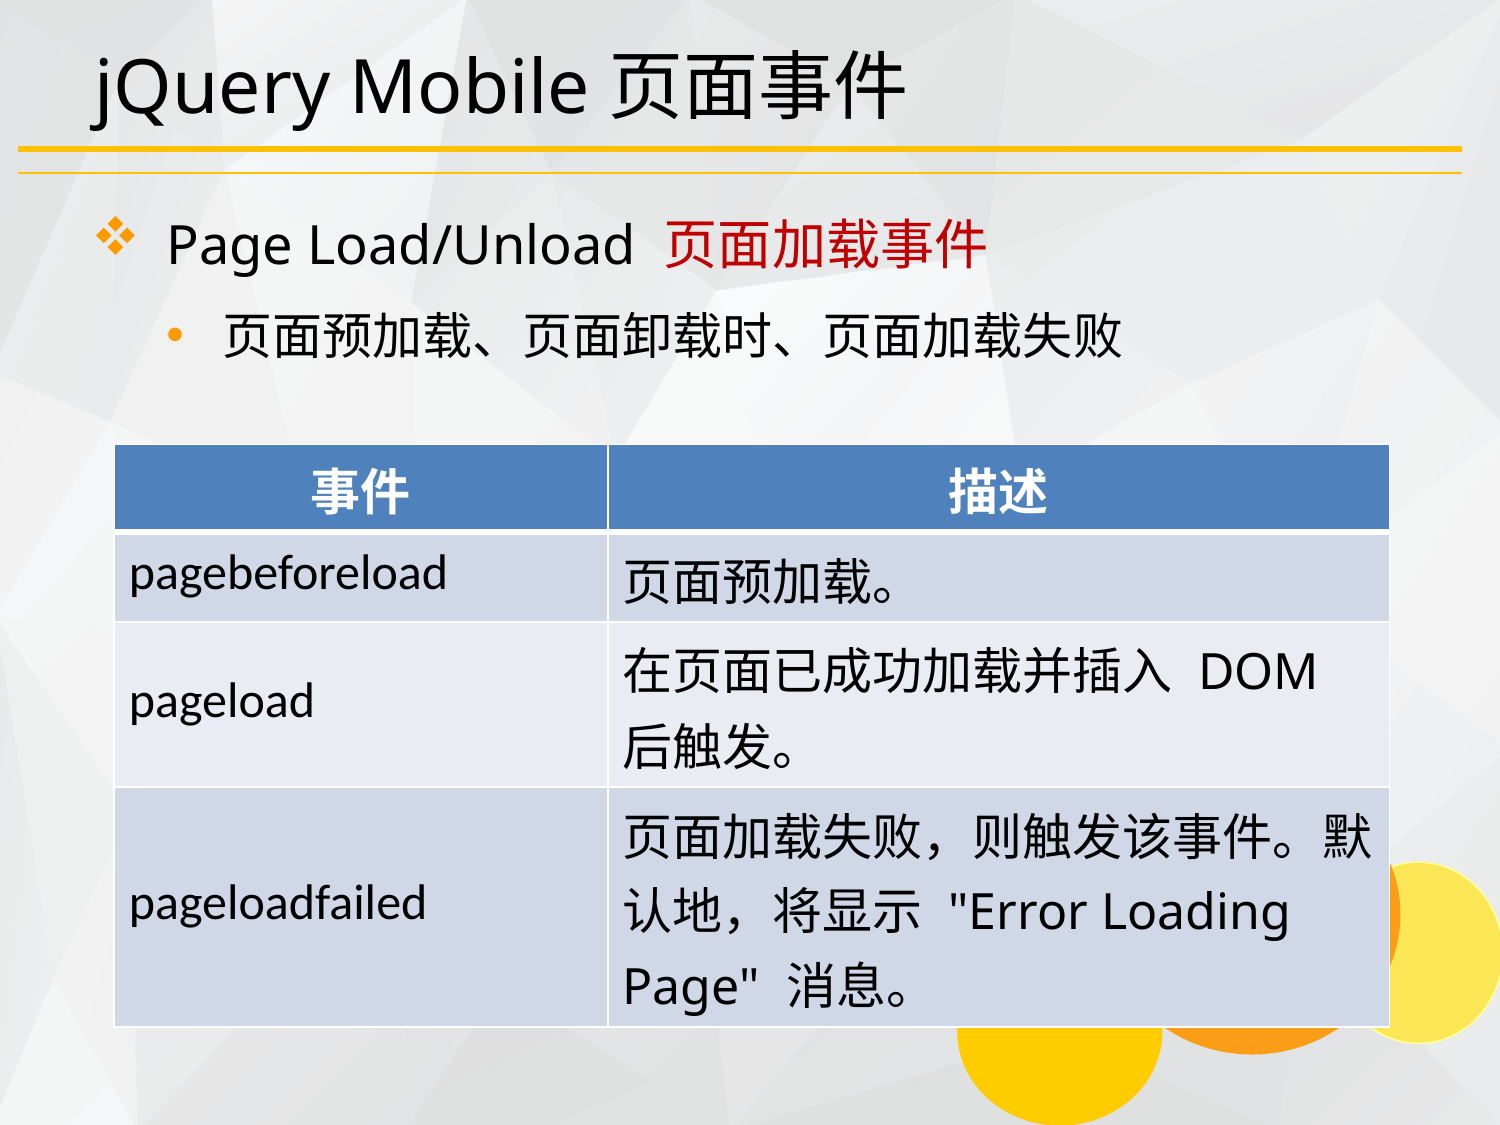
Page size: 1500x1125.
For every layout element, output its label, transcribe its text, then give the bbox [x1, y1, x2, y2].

picture [1079, 983, 1500, 1125]
table_cell 在页面已成功加载并插入 DOM 后触发。 [609, 623, 1389, 786]
table_cell pagebeforeload [115, 535, 607, 621]
table_cell 页面加载失败，则触发该事件。默认地，将显示 "Error Loading Page" 消息。 [609, 788, 1389, 1026]
title jQuery Mobile页面事件 [79, 30, 1335, 135]
table_header 事件 [115, 445, 607, 529]
list Page Load/Unload 页面加载事件 页面预加载、页面卸载时、页面加载失败 [76, 184, 1427, 1031]
table_cell pageload [115, 623, 607, 786]
picture [0, 0, 1500, 1125]
table_cell pageloadfailed [115, 788, 607, 1026]
table_header 描述 [609, 445, 1389, 529]
table_cell 页面预加载。 [609, 535, 1389, 621]
